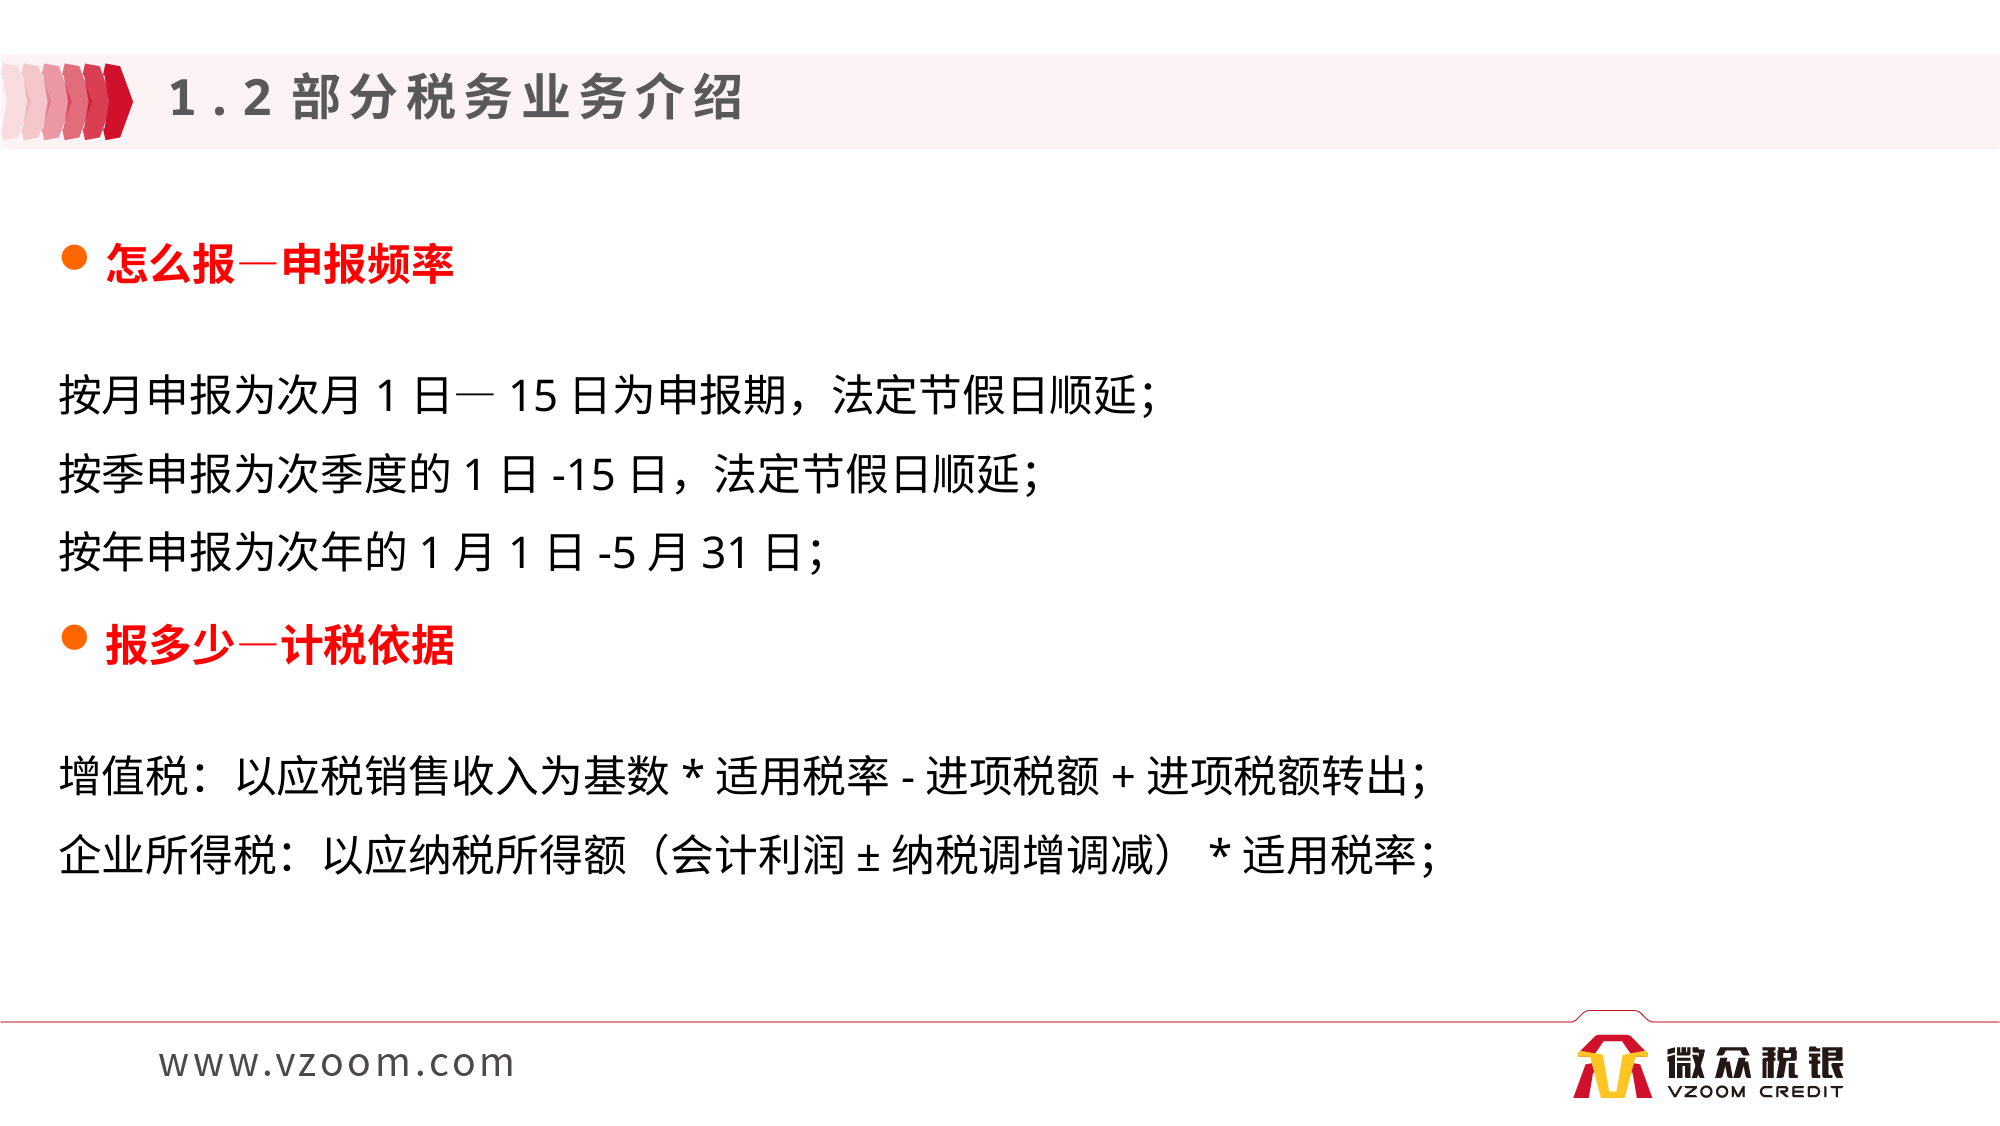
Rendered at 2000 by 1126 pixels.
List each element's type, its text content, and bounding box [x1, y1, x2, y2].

text_box 怎么报—申报频率 按月申报为次月1日—15日为申报期，法定节假日顺延； 按季申报为次季度的1日-15日，法定节假日顺延； 按年申报为次年的1月1日-5月31日； [43, 229, 1390, 609]
text_box 报多少—计税依据 增值税：以应税销售收入为基数*适用税率-进项税额+进项税额转出； 企业所得税：以应纳税所得额（会计利润±纳税调增调减）*适用税率； [43, 609, 1939, 940]
picture [0, 0, 2000, 1126]
title 1.2部分税务业务介绍 [149, 90, 1950, 161]
